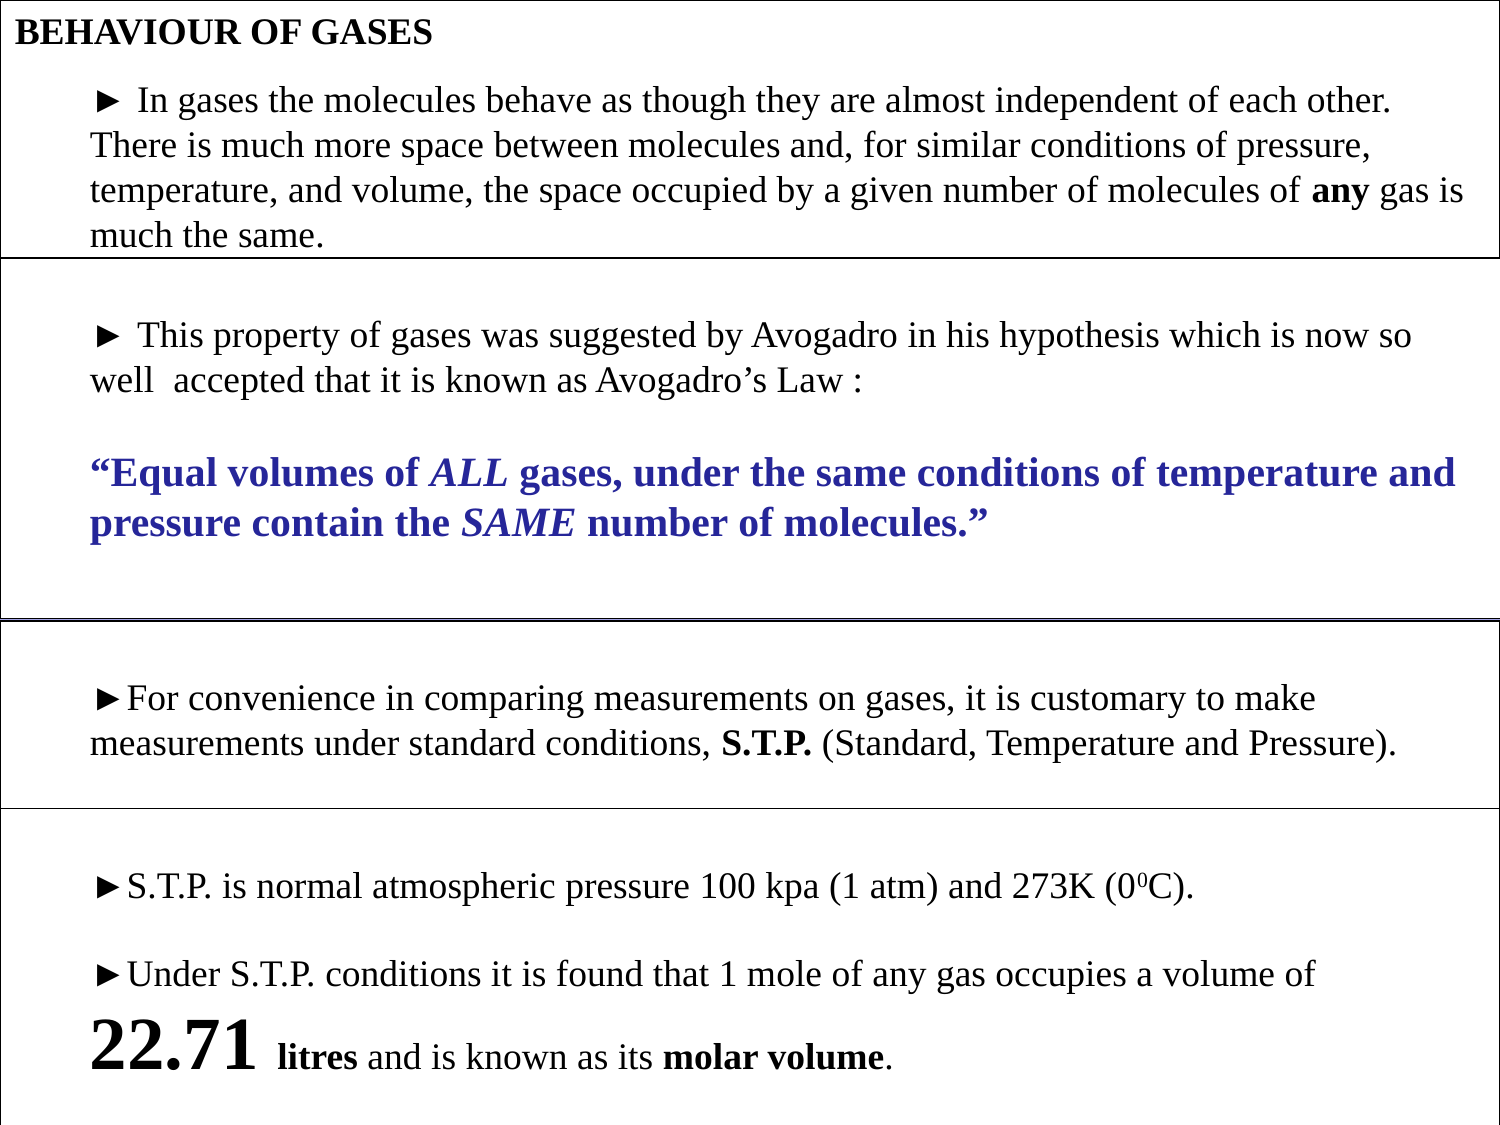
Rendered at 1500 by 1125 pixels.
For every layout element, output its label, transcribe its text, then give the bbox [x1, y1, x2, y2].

text_box BEHAVIOUR OF GASES ► In gases the molecules behave as though they are almost independent of each other. There is much more space between molecules and, for similar conditions of pressure, temperature, and volume, the space occupied by a given number of molecules of any gas is much the same. [0, 0, 1500, 257]
text_box ►For convenience in comparing measurements on gases, it is customary to make measurements under standard conditions, S.T.P. (Standard, Temperature and Pressure). [0, 621, 1500, 808]
text_box ►S.T.P. is normal atmospheric pressure 100 kpa (1 atm) and 273K (00C). ►Under S.T.P. conditions it is found that 1 mole of any gas occupies a volume of 22.71 litres and is known as its molar volume. [0, 808, 1500, 1125]
text_box ► This property of gases was suggested by Avogadro in his hypothesis which is now so well accepted that it is known as Avogadro’s Law : “Equal volumes of ALL gases, under the same conditions of temperature and pressure contain the SAME number of molecules.” [0, 257, 1500, 619]
